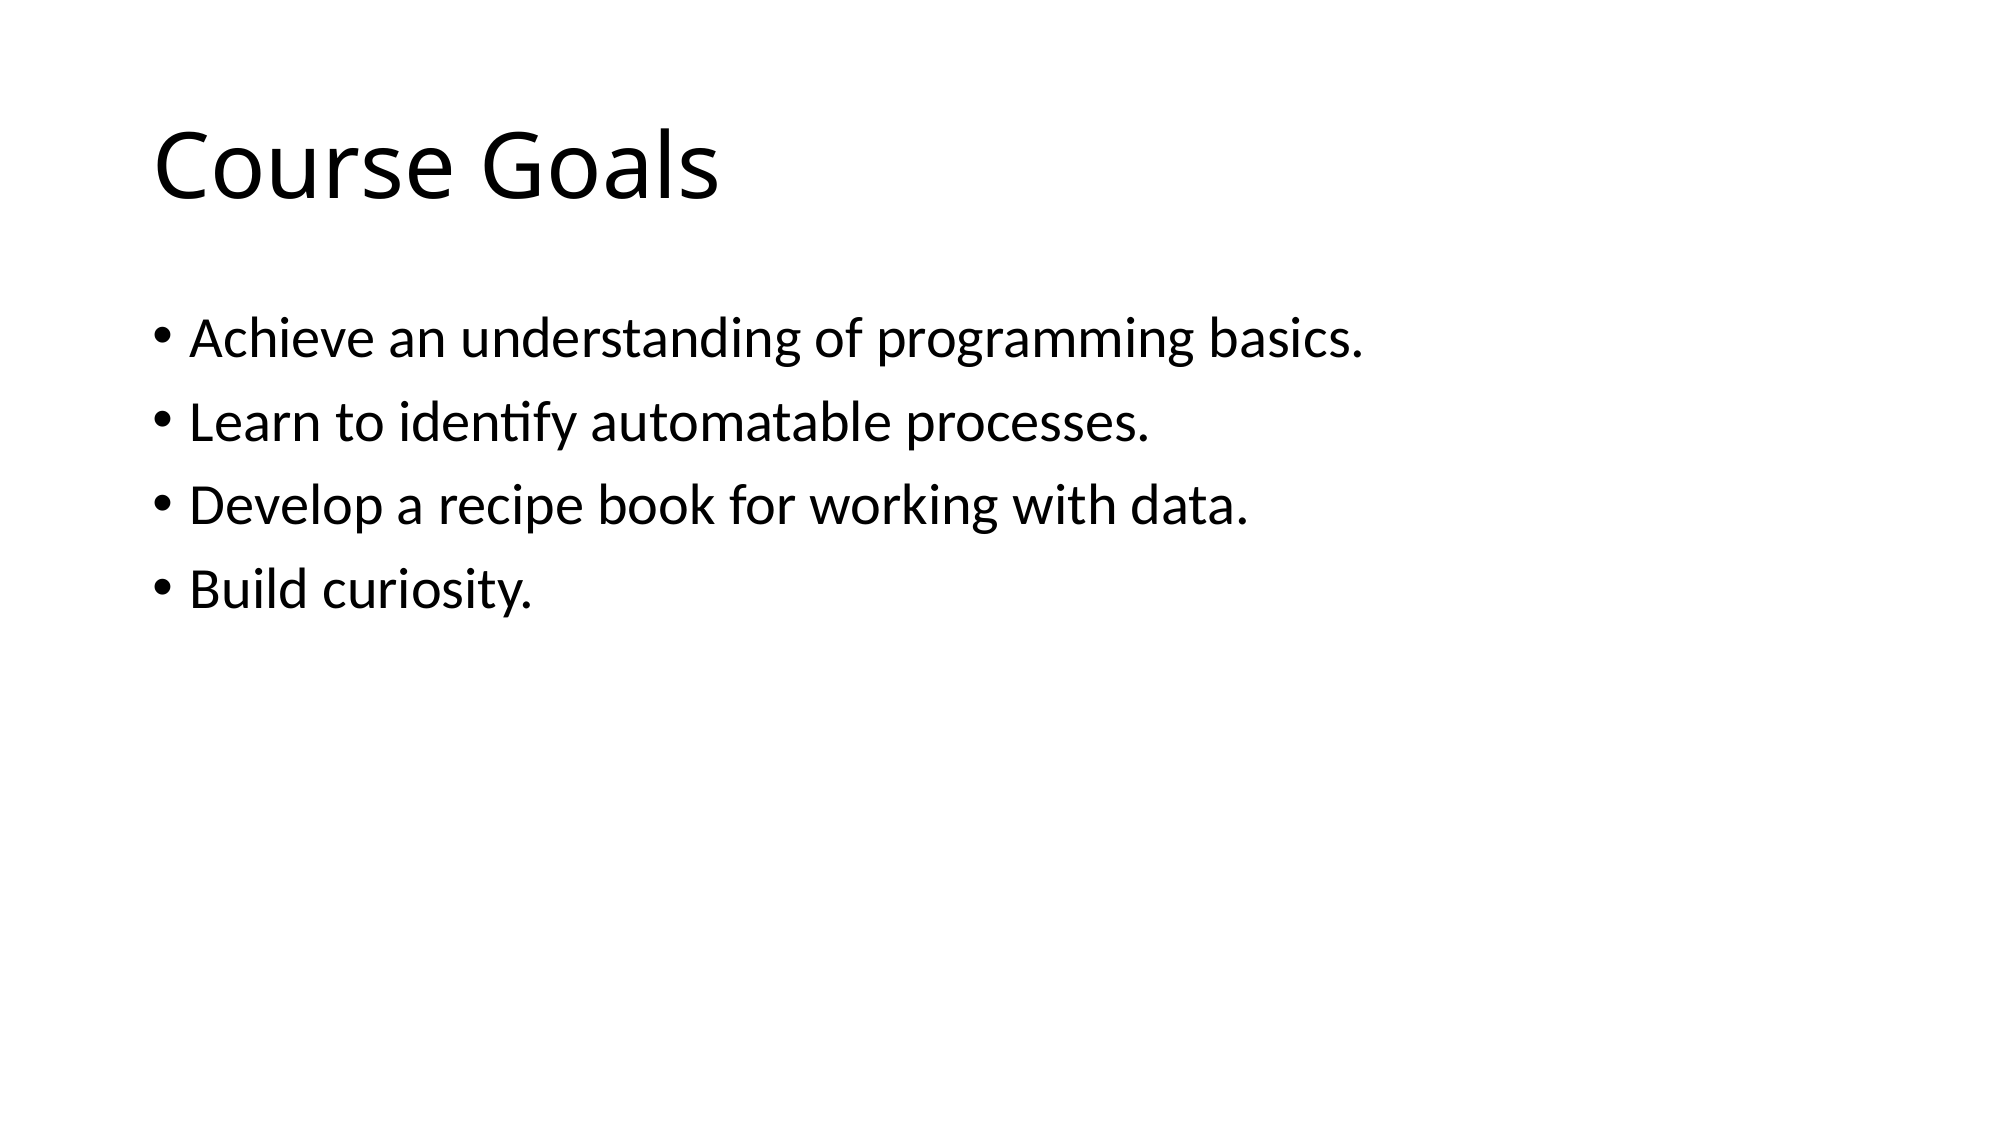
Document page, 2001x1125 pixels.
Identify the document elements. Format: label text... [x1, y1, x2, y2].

title Course Goals [137, 59, 1863, 278]
list Achieve an understanding of programming basics. Learn to identify automatable processes. Develop a recipe book for working with data. Build curiosity. [137, 299, 1863, 1014]
